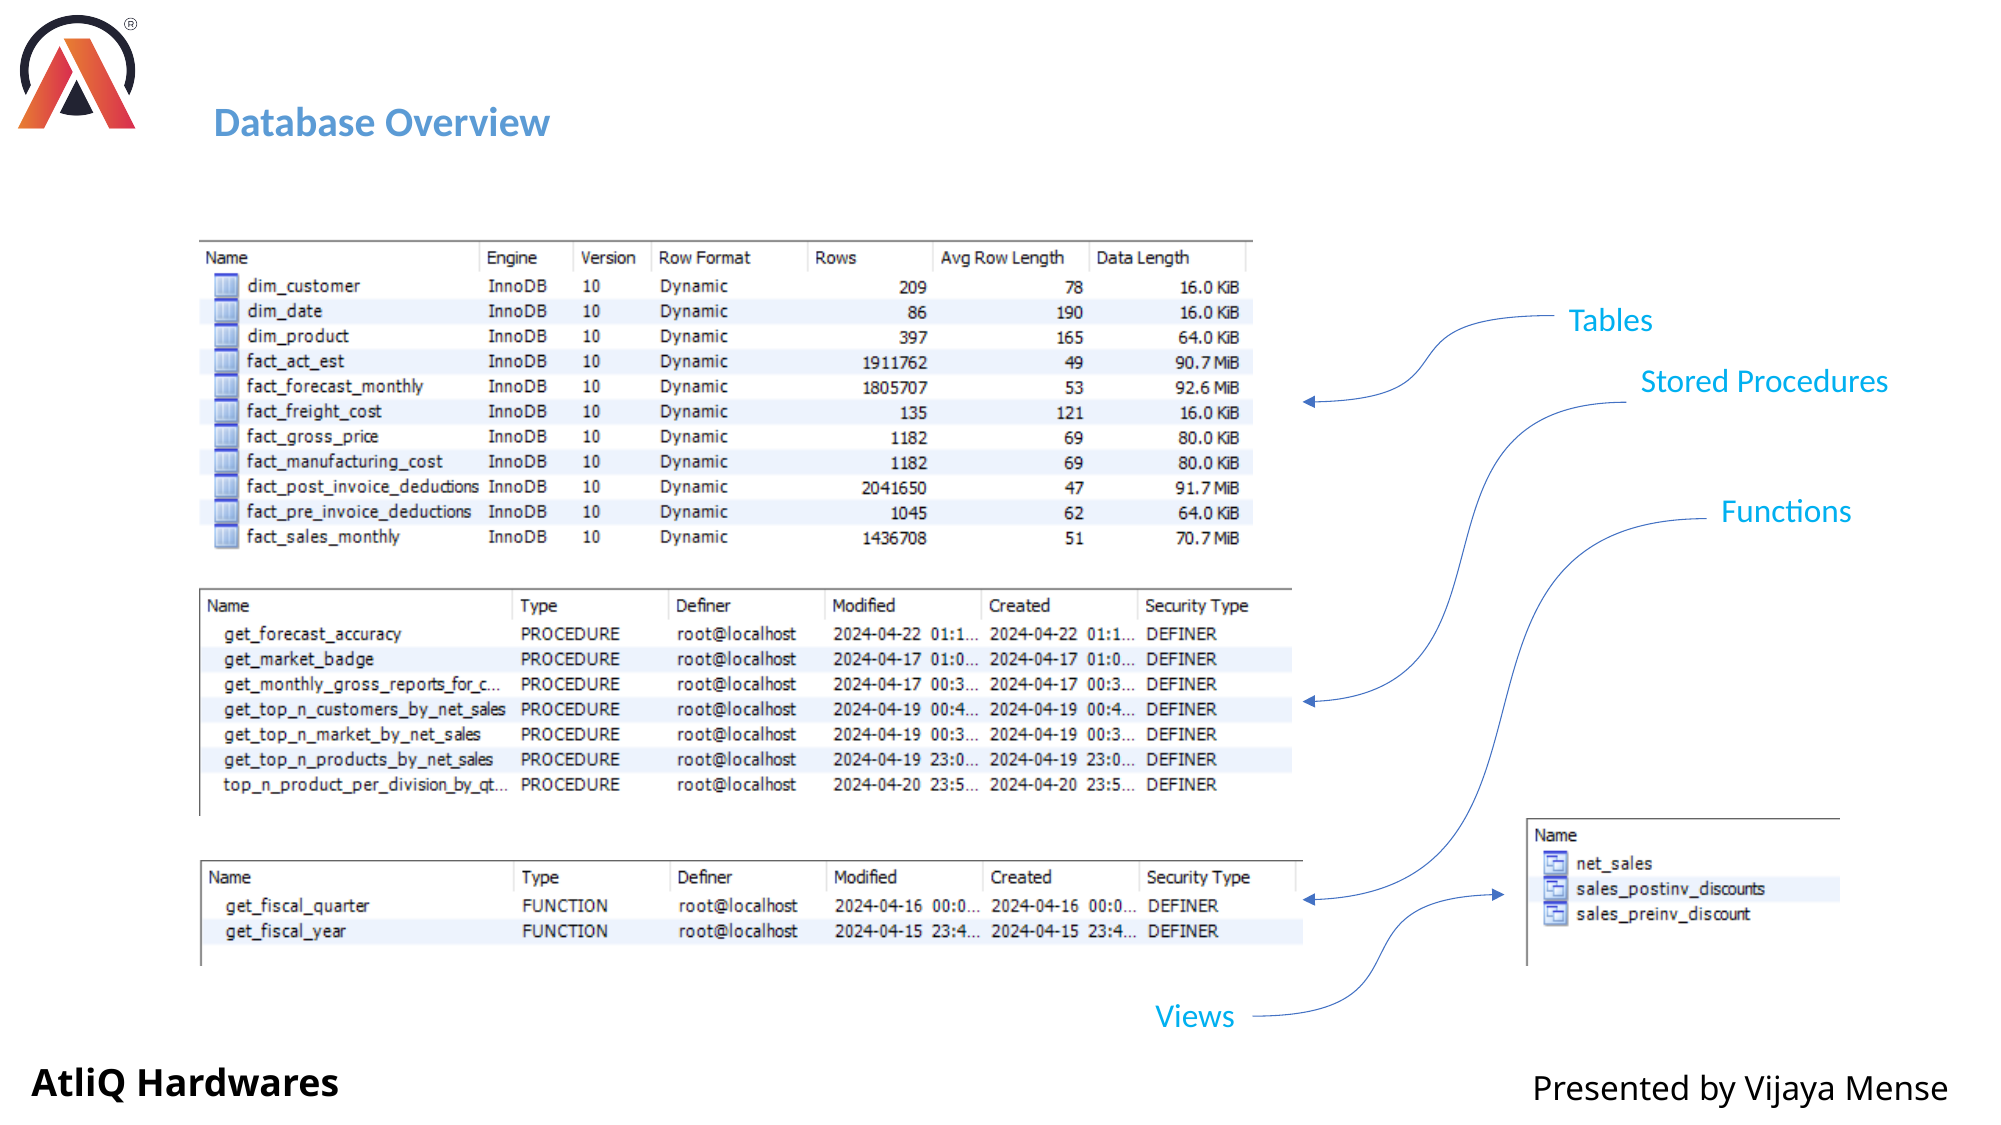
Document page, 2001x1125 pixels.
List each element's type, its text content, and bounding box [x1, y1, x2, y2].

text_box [1302, 518, 1707, 900]
picture [16, 12, 141, 130]
text_box Stored Procedures [1626, 351, 1950, 407]
picture [1525, 818, 1840, 966]
text_box Database Overview [199, 87, 1187, 153]
picture [199, 587, 1292, 816]
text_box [1302, 315, 1555, 402]
picture [199, 239, 1253, 565]
text_box Functions [1706, 482, 2000, 537]
text_box Presented by Vijaya Mense [1517, 1059, 2000, 1114]
text_box Tables [1554, 282, 1879, 348]
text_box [1302, 402, 1627, 518]
text_box Views [1140, 978, 1303, 1043]
picture [199, 860, 1302, 966]
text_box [1252, 894, 1505, 1017]
text_box AtliQ Hardwares [16, 1051, 382, 1112]
